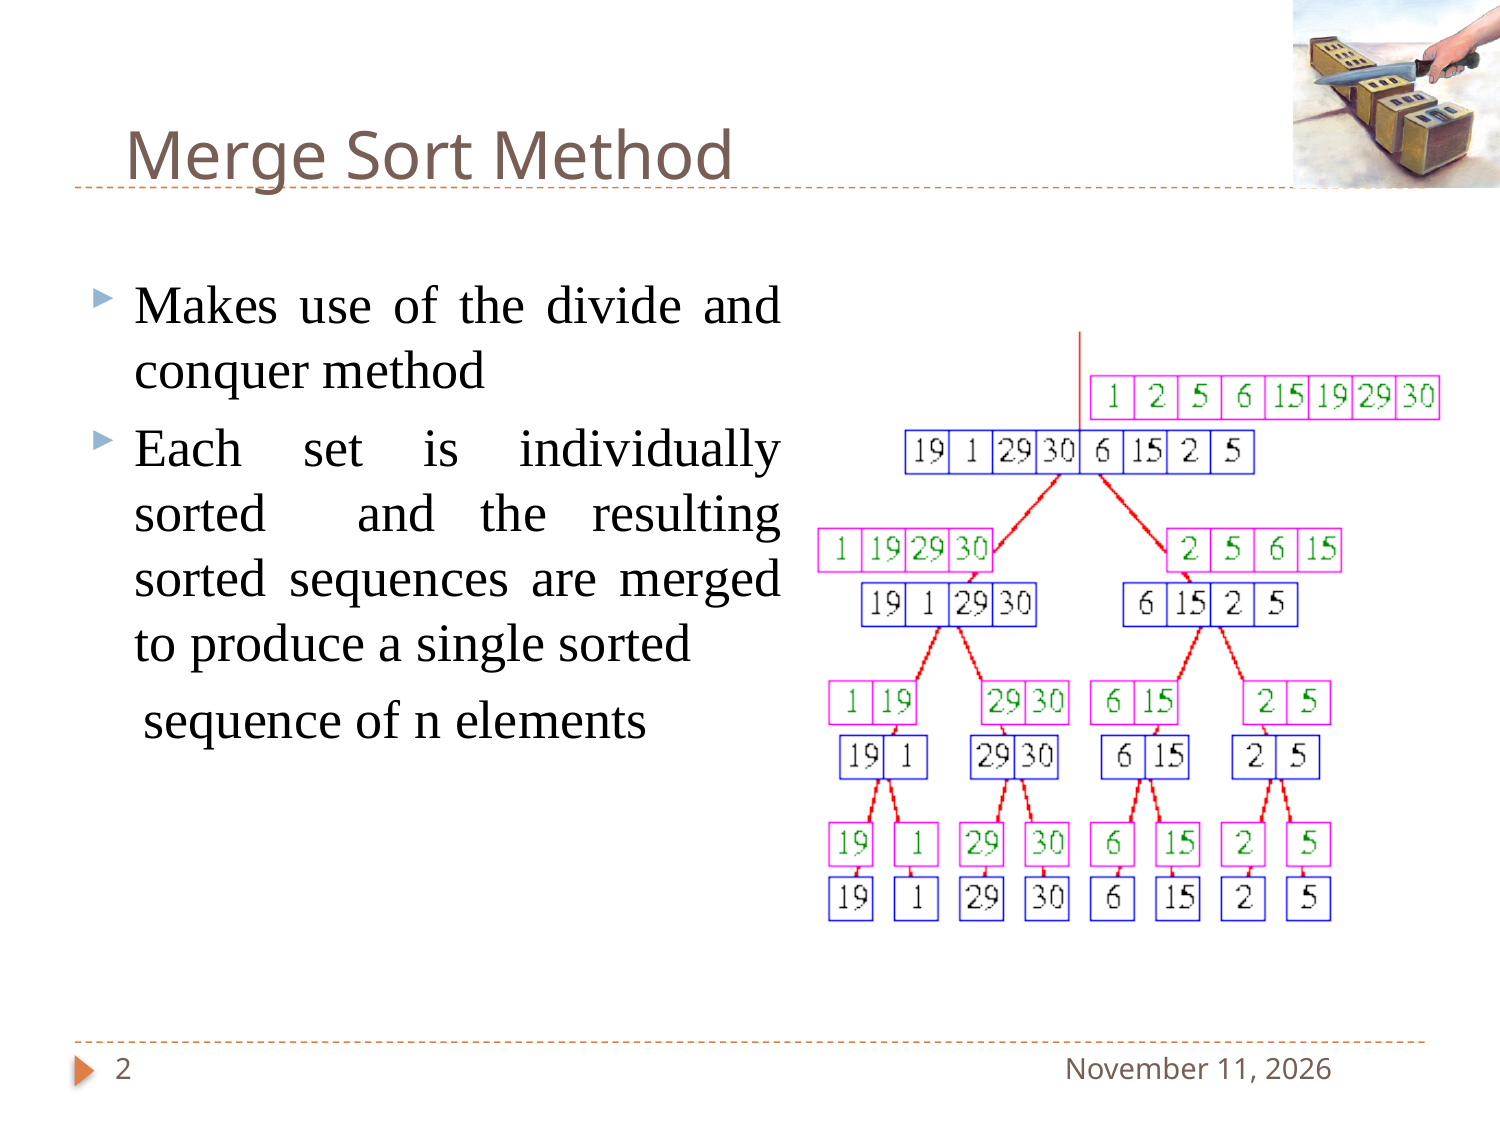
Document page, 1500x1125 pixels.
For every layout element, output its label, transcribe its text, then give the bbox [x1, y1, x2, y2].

slide_number 2 [100, 1042, 426, 1103]
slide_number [1050, 1042, 1426, 1103]
title Merge Sort Method [75, 87, 1425, 200]
list Makes use of the divide and conquer method Each set is individually sorted and the resulting sorted sequences are merged to produce a single sorted sequence of n elements [75, 262, 798, 1038]
picture [785, 285, 1489, 955]
picture [1293, 0, 1500, 188]
